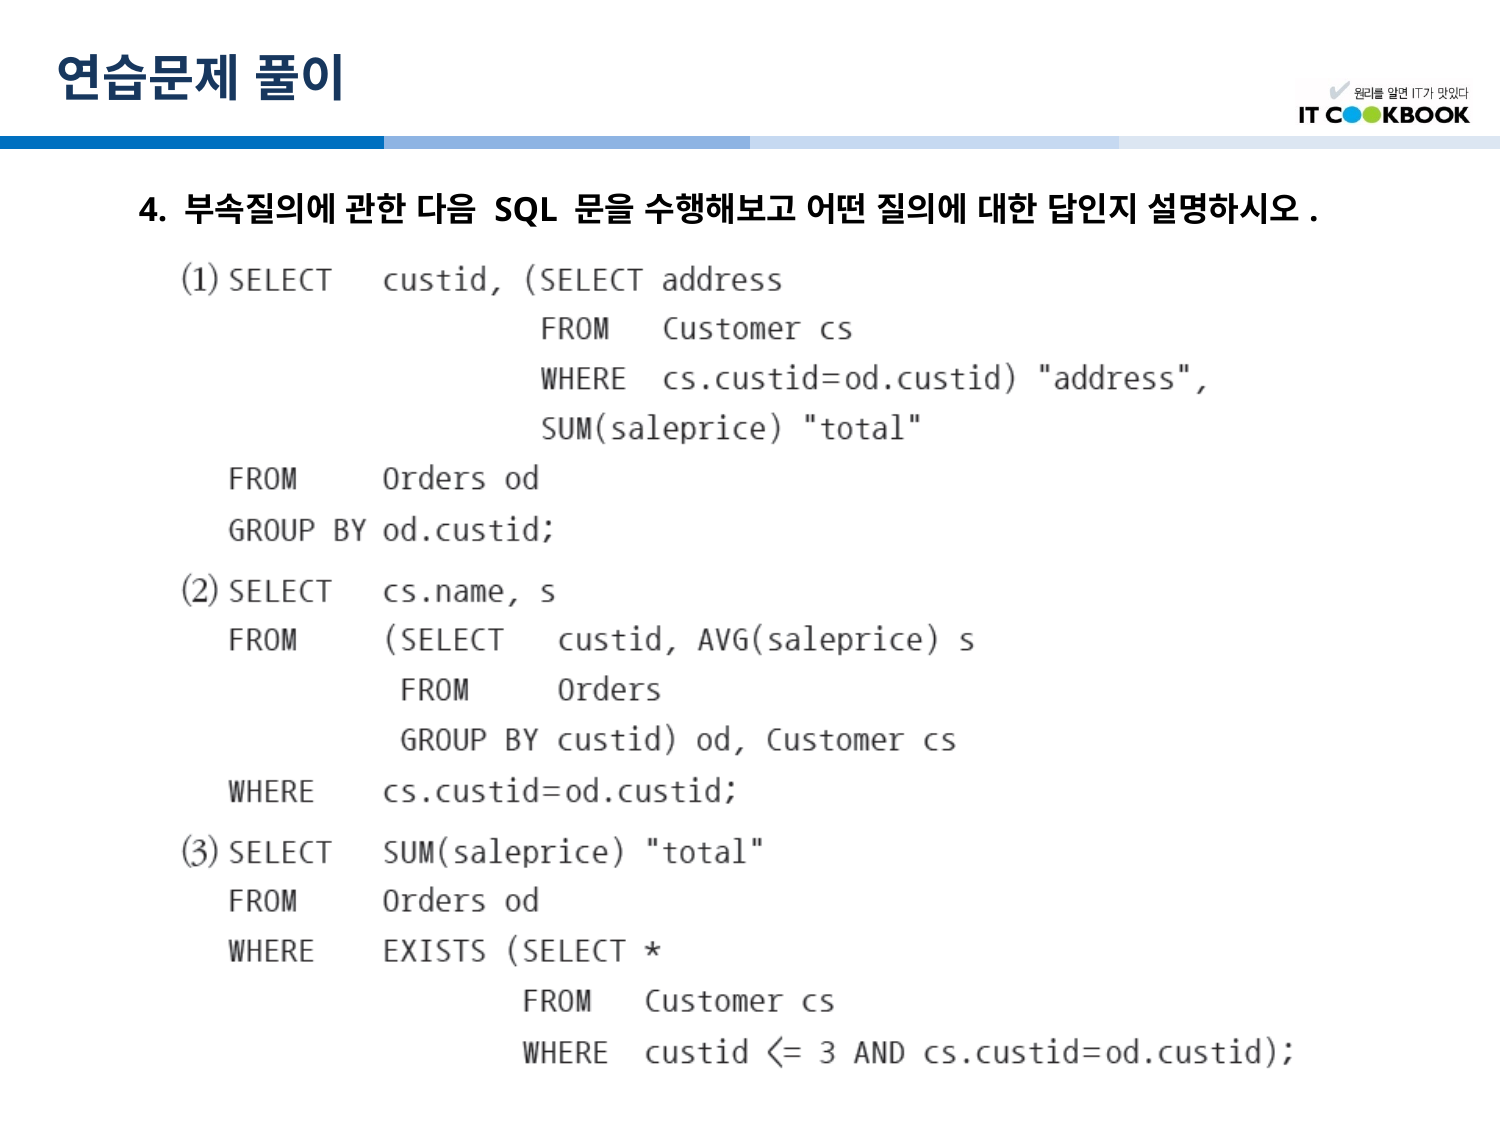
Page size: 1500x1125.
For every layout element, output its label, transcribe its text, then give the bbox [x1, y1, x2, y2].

picture [1295, 78, 1473, 125]
list 4. 부속질의에 관한 다음 SQL 문을 수행해보고 어떤 질의에 대한 답인지 설명하시오. [123, 160, 1459, 1059]
picture [170, 255, 1303, 1077]
title 연습문제 풀이 [40, 30, 1282, 122]
